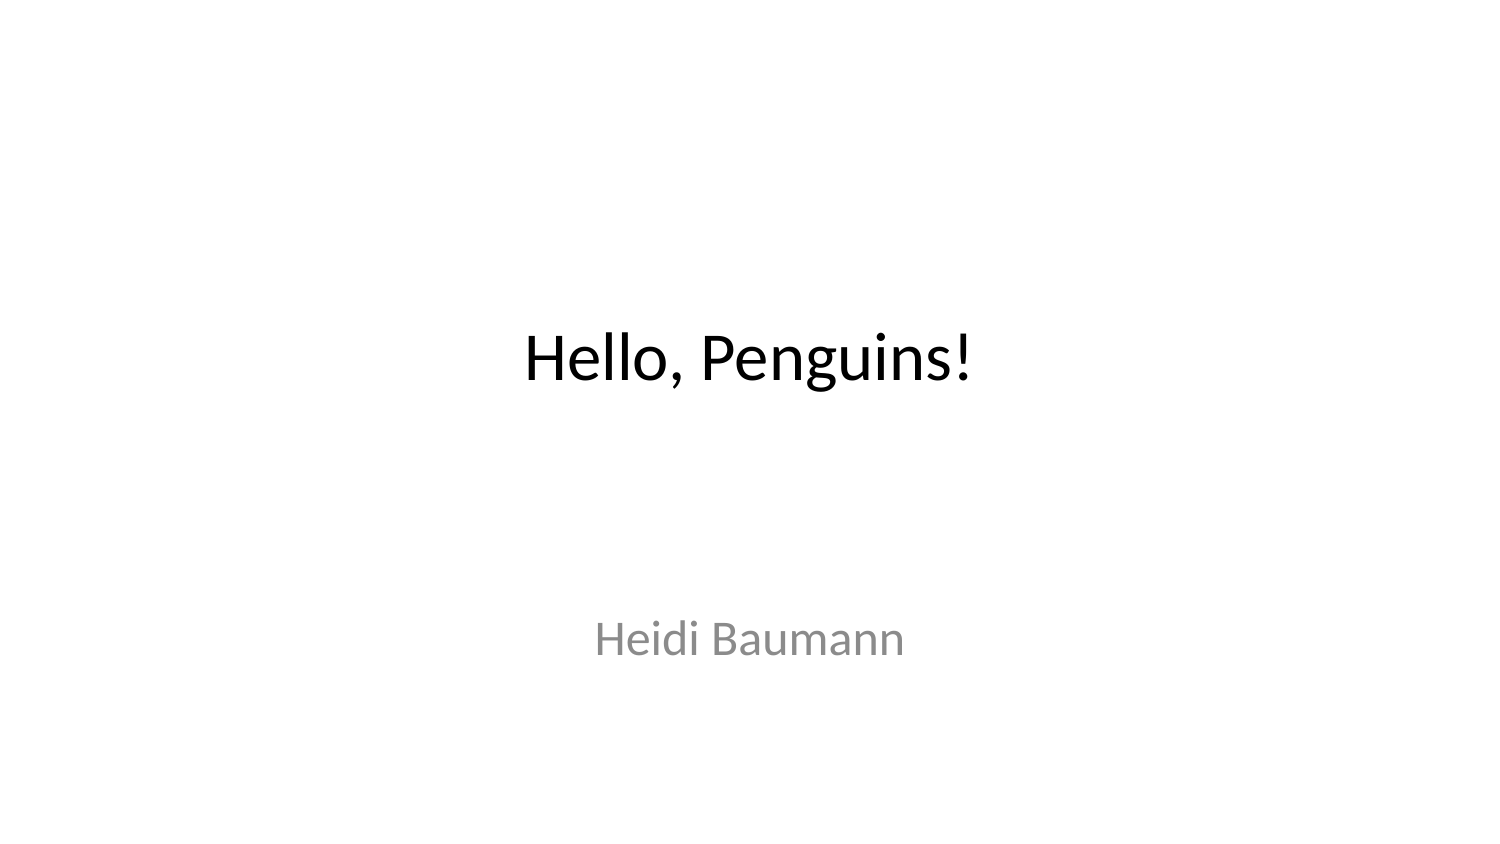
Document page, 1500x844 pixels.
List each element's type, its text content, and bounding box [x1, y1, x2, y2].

title Hello, Penguins! [112, 262, 1388, 443]
subtitle Heidi Baumann [225, 478, 1275, 694]
